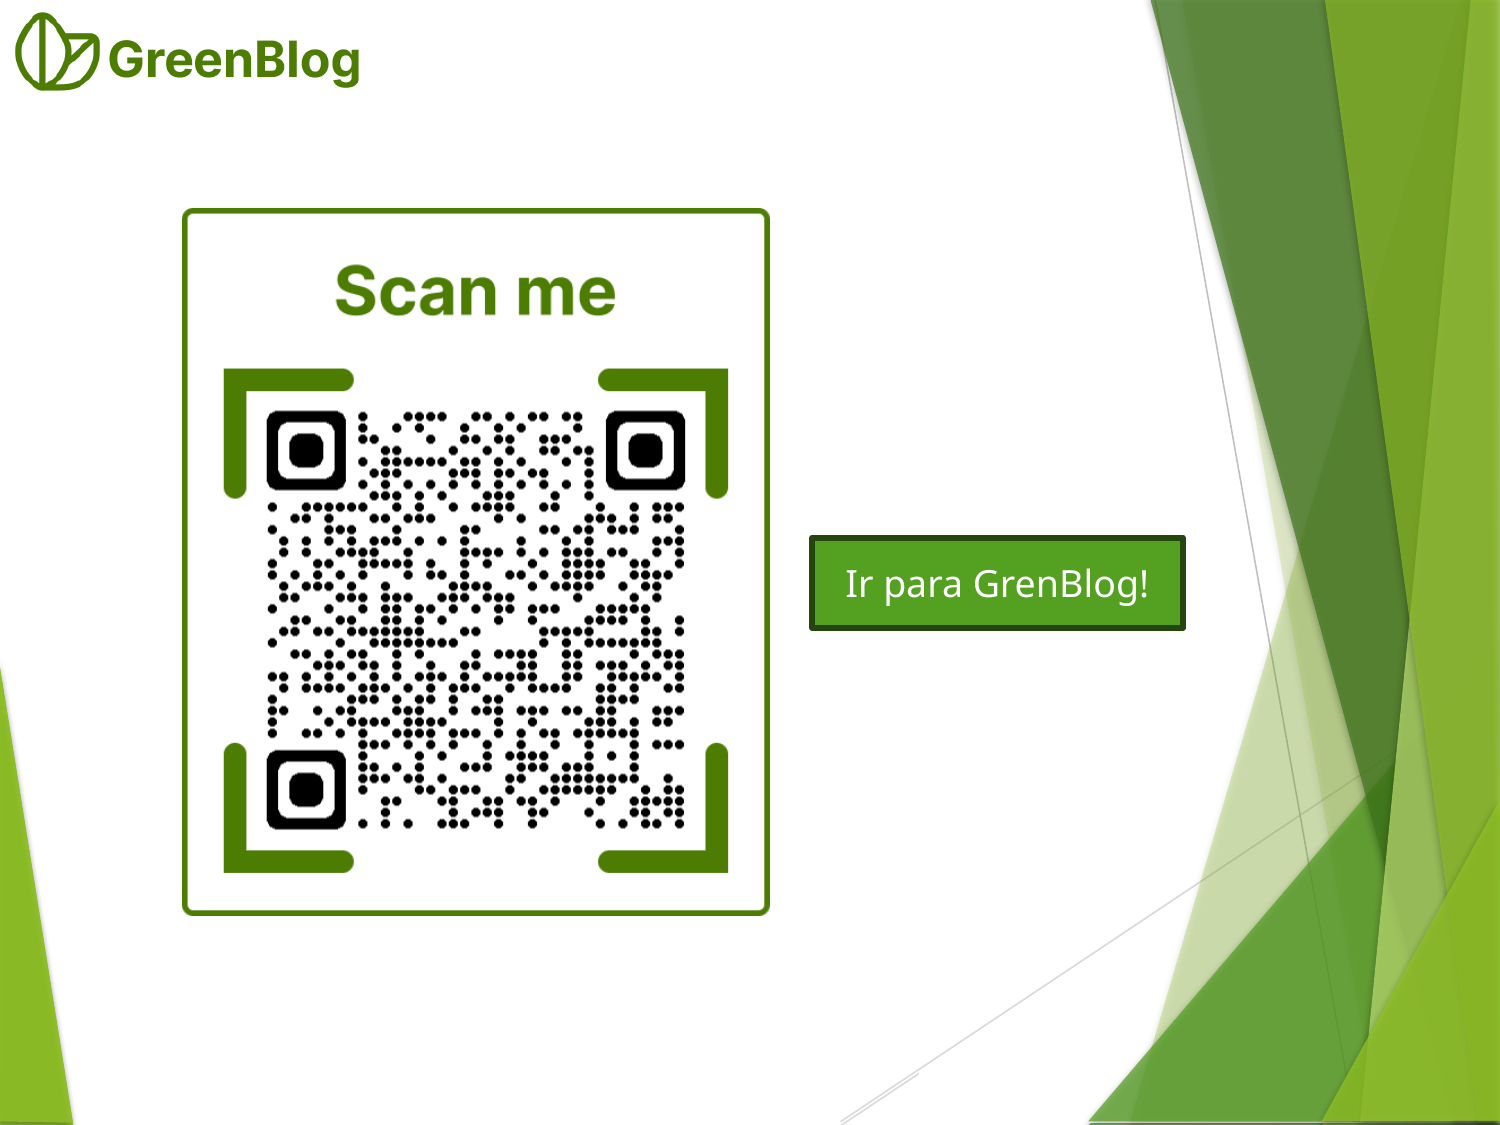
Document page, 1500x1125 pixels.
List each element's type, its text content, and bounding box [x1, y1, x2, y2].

picture [9, 5, 105, 100]
picture [109, 40, 359, 88]
text_box Ir para GrenBlog! [811, 536, 1184, 629]
picture [181, 208, 770, 917]
